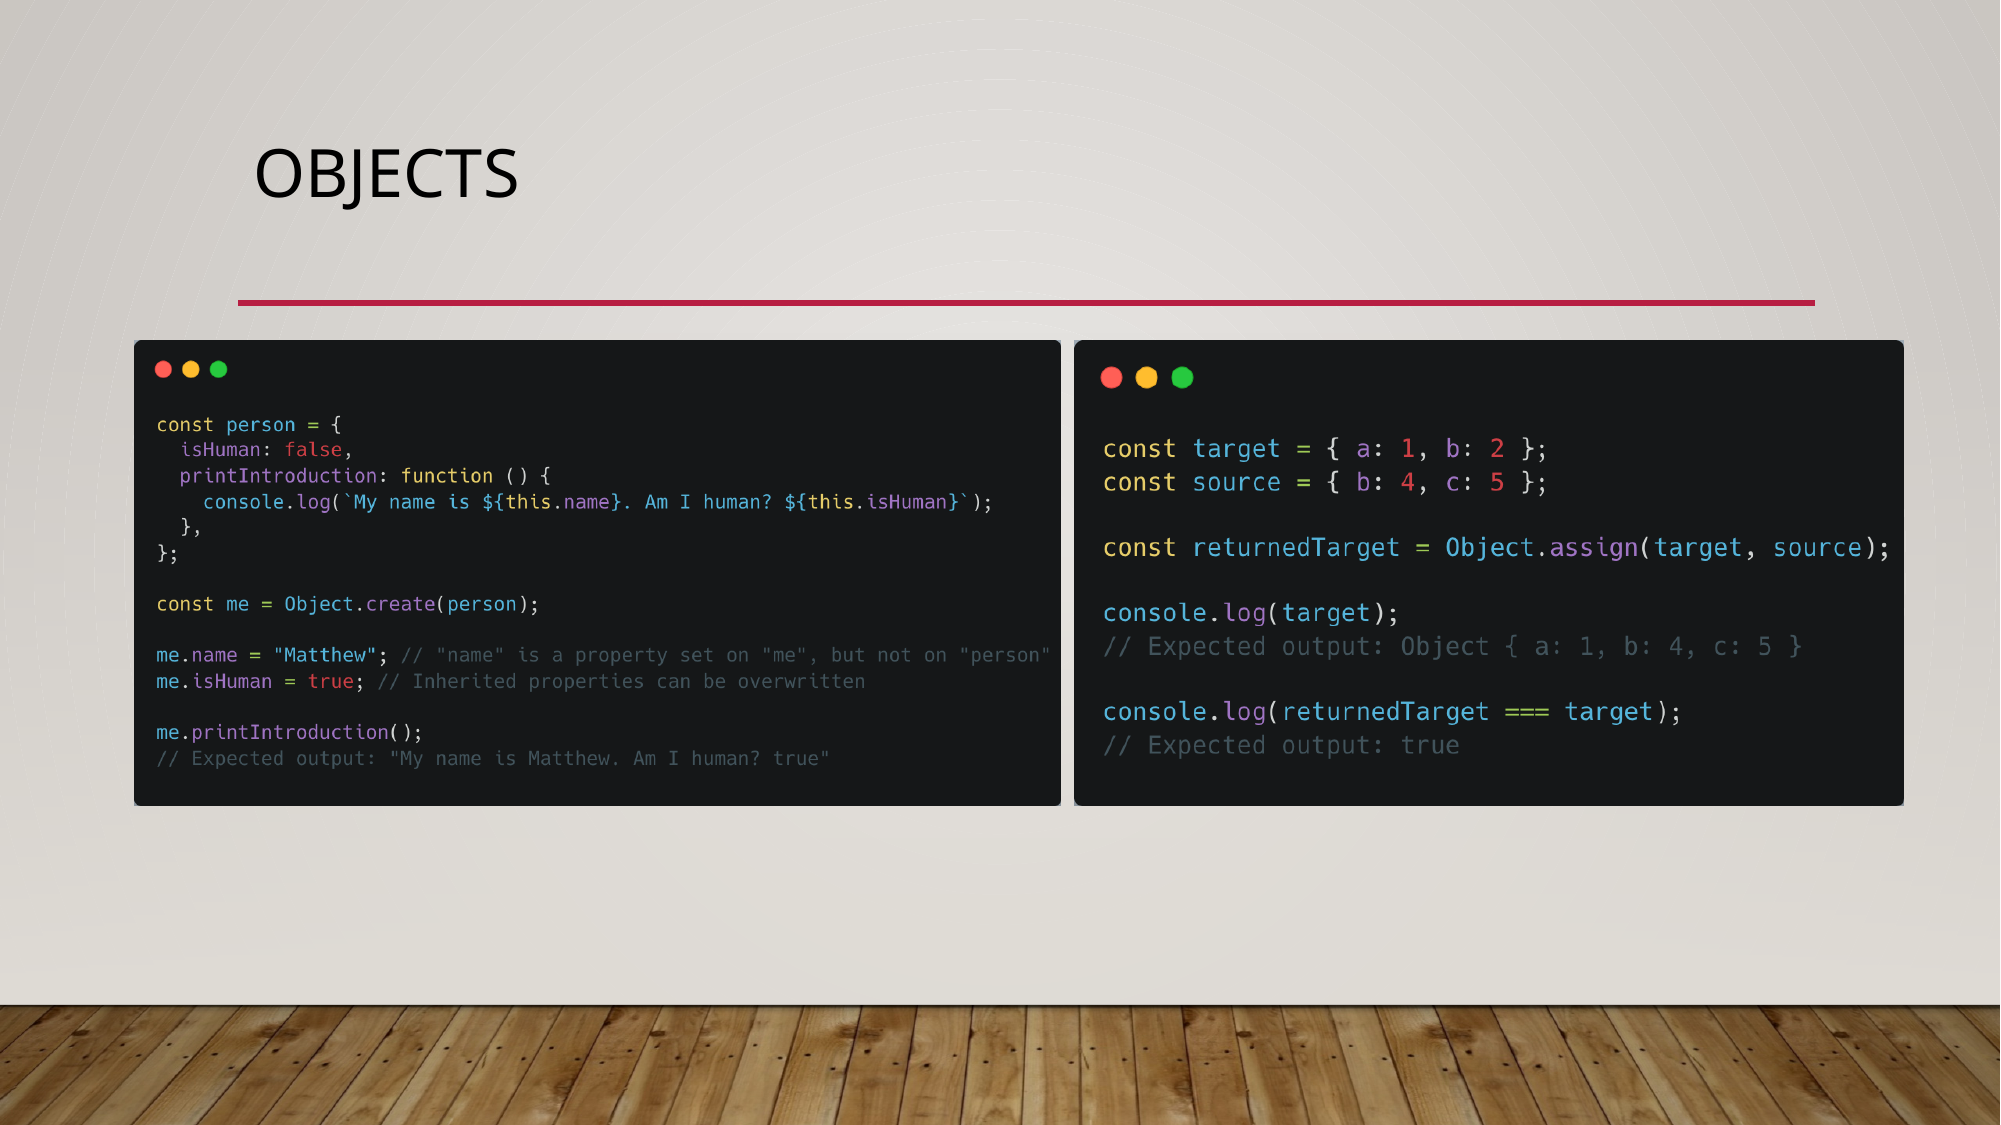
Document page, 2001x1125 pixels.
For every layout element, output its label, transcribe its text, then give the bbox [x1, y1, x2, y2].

picture [0, 1005, 2000, 1125]
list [134, 340, 1061, 807]
picture [1074, 340, 1904, 807]
title Objects [238, 131, 1814, 305]
